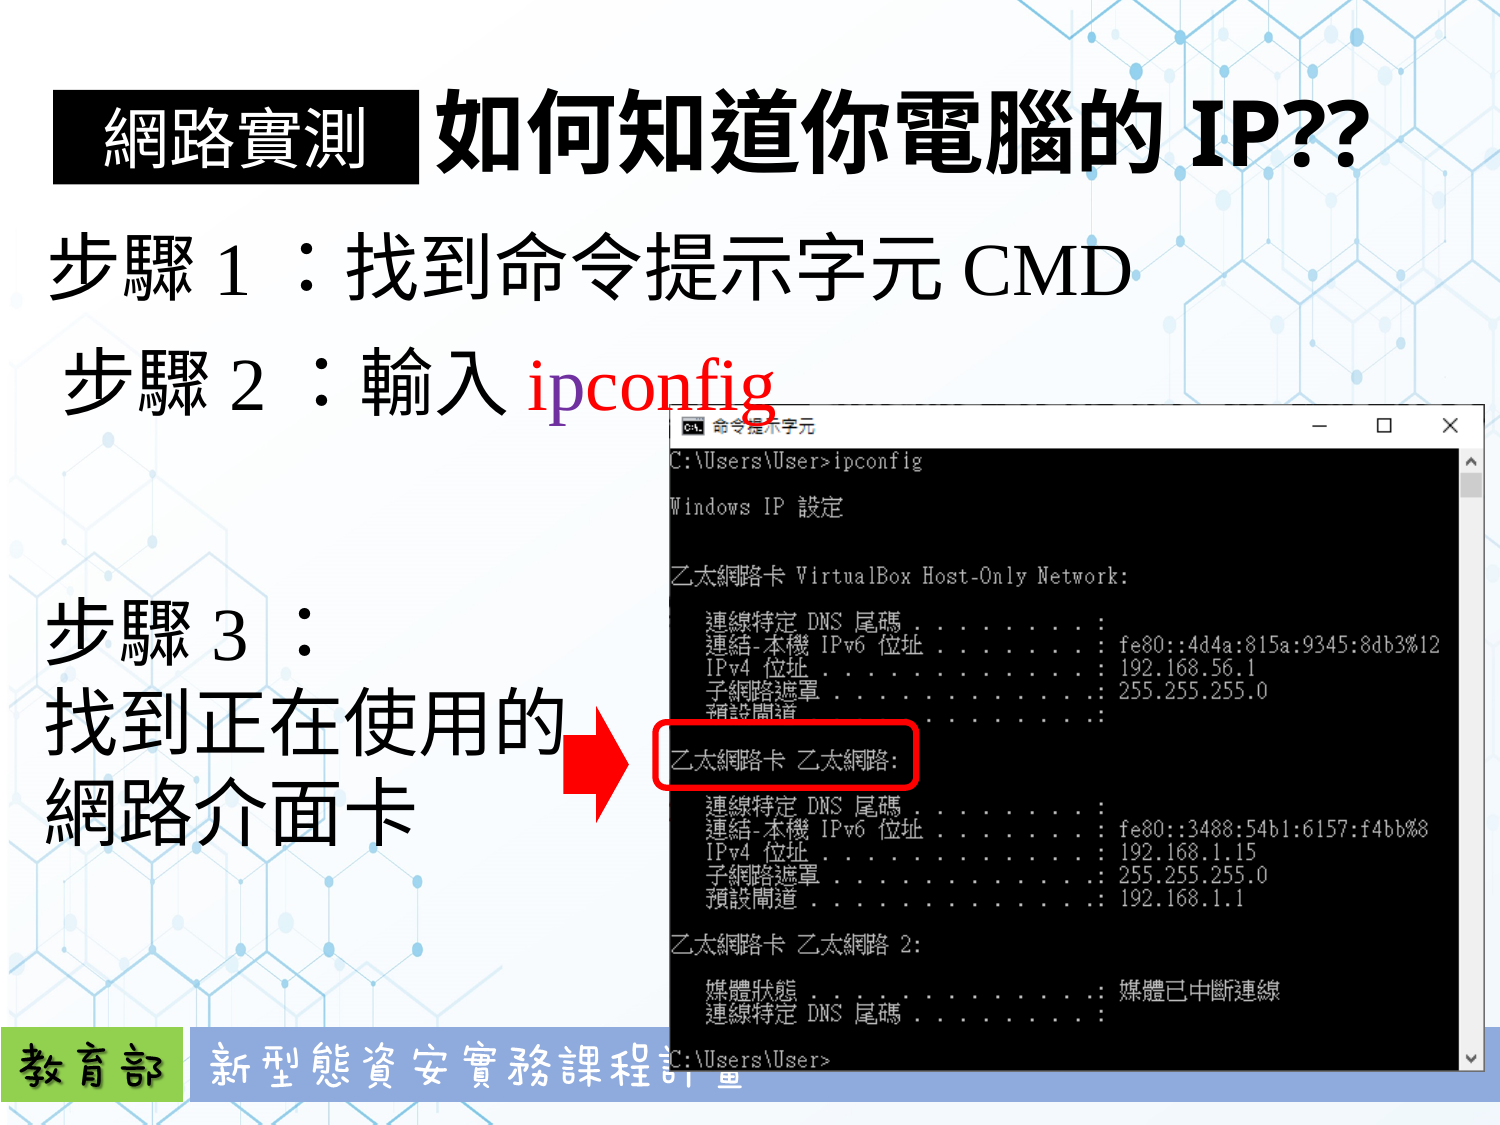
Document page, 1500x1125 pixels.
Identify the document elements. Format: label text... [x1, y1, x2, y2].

title 如何知道你電腦的IP?? [419, 61, 1449, 213]
text_box 步驟2：輸入ipconfig [46, 327, 792, 433]
picture [0, 0, 1500, 1125]
text_box 步驟3： 找到正在使用的網路介面卡 [29, 578, 590, 864]
text_box [562, 705, 631, 824]
text_box 網路實測 [52, 89, 420, 185]
text_box [654, 721, 669, 789]
text_box 步驟1：找到命令提示字元CMD [31, 212, 1149, 318]
